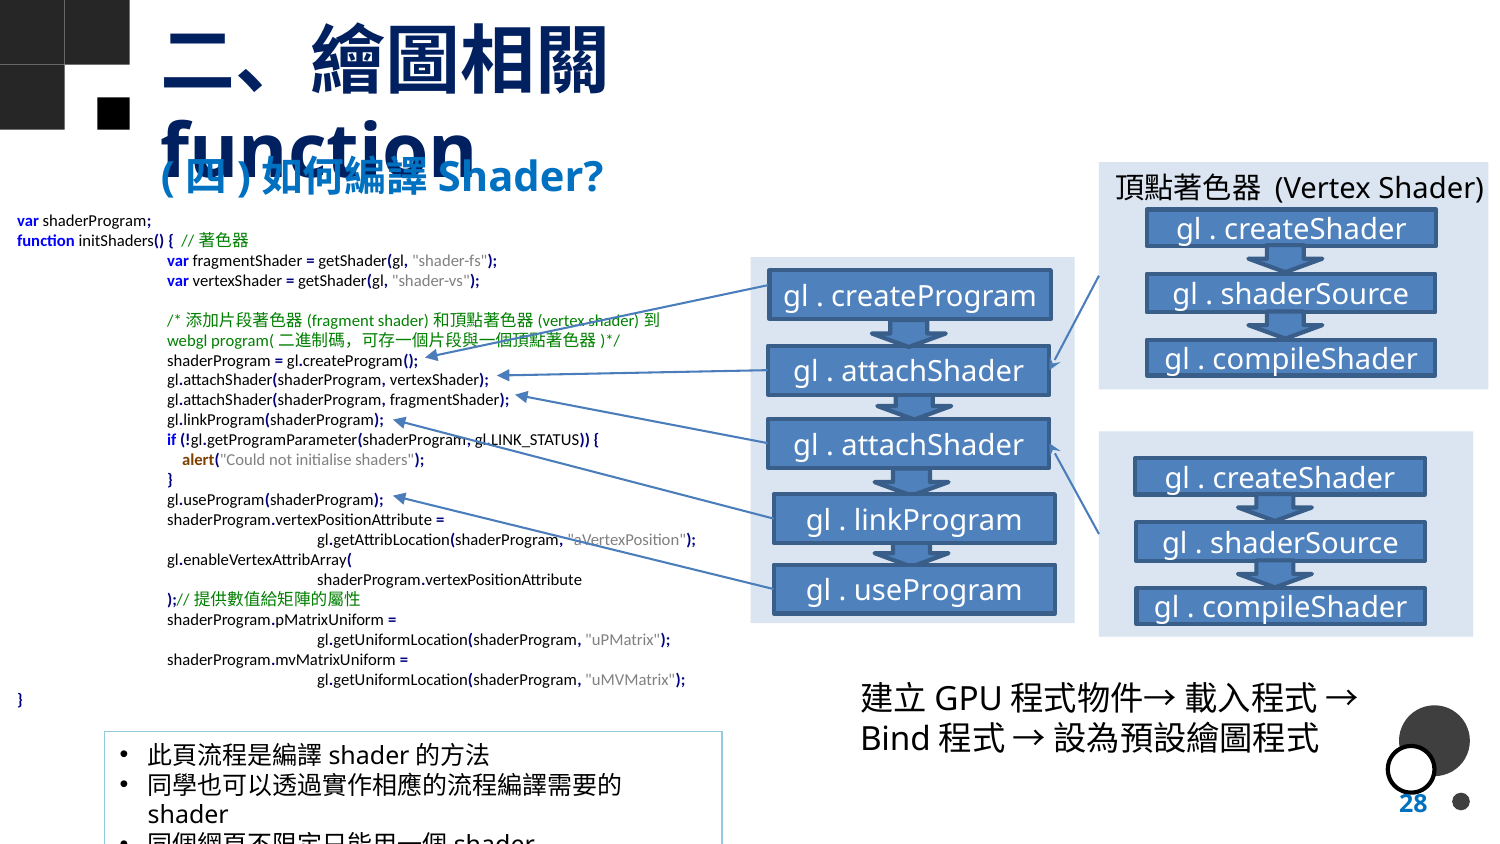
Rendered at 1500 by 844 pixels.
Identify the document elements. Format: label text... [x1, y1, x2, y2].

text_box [1387, 705, 1471, 811]
text_box 建立GPU程式物件→ 載入程式 → Bind程式 → 設為預設繪圖程式 [848, 671, 1388, 774]
text_box 此頁流程是編譯shader的方法 同學也可以透過實作相應的流程編譯需要的shader 同個網頁不限定只能用一個shader [104, 731, 722, 844]
text_box (四)如何編譯Shader? [145, 142, 683, 202]
slide_number 28 [1092, 782, 1443, 827]
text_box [0, 0, 130, 130]
list var shaderProgram; function initShaders() { //著色器 var fragmentShader = getShader(gl, "shader-fs"); var vertexShader = getShader(gl, "shader-vs"); /*添加片段著色器(fragment shader)和頂點著色器(vertex shader)到 webgl program(二進制碼，可存一個片段與一個頂點著色器)*/ shaderProgram = gl.createProgram(); gl.attachShader(shaderProgram, vertexShader); gl.attachShader(shaderProgram, fragmentShader); gl.linkProgram(shaderProgram); if (!gl.getProgramParameter(shaderProgram, gl.LINK_STATUS)) { alert("Could not initialise shaders"); } gl.useProgram(shaderProgram); shaderProgram.vertexPositionAttribute = gl.getAttribLocation(shaderProgram, "aVertexPosition"); gl.enableVertexAttribArray( shaderProgram.vertexPositionAttribute );//提供數值給矩陣的屬性 shaderProgram.pMatrixUniform = gl.getUniformLocation(shaderProgram, "uPMatrix"); shaderProgram.mvMatrixUniform = gl.getUniformLocation(shaderProgram, "uMVMatrix"); } [2, 202, 828, 738]
title 二、繪圖相關function [145, 32, 951, 160]
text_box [392, 161, 1500, 637]
